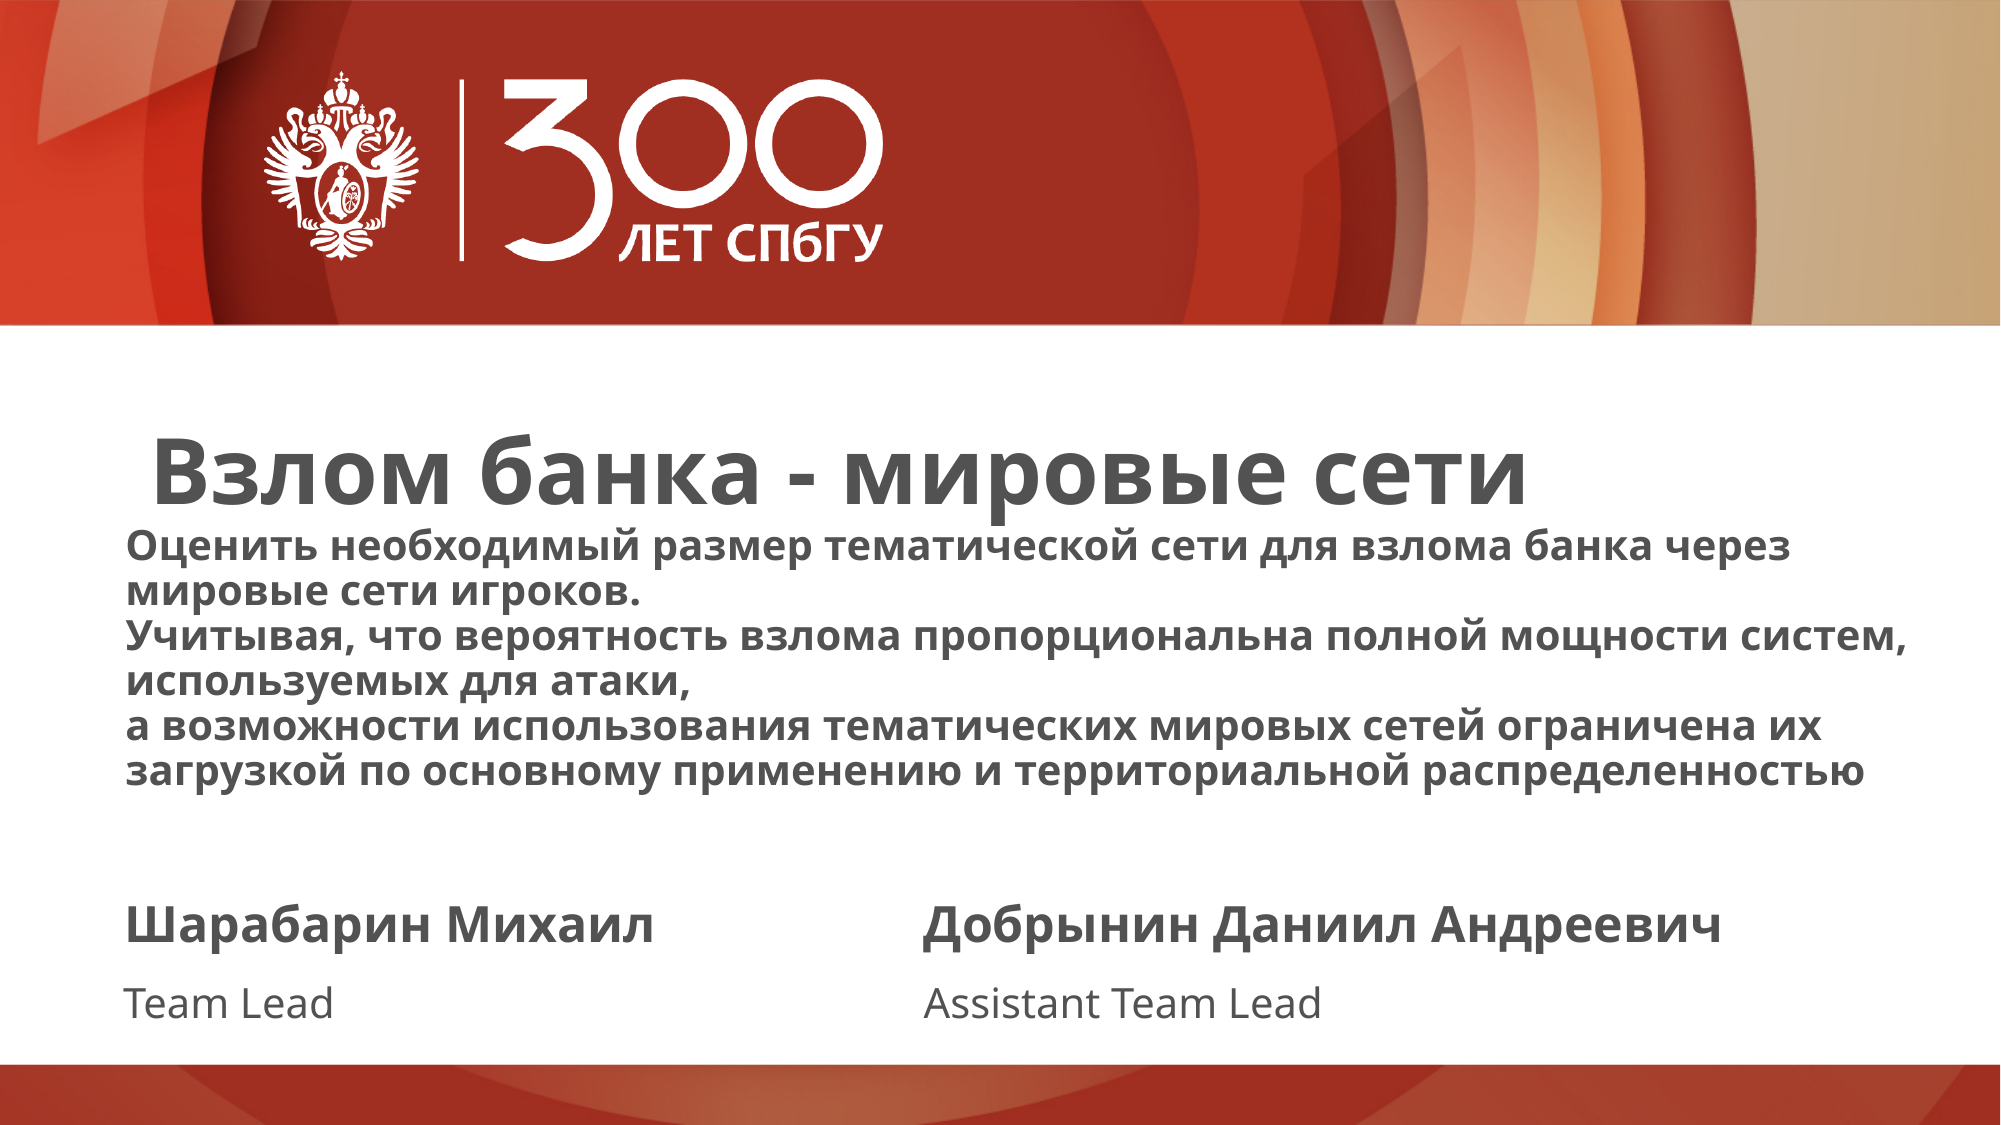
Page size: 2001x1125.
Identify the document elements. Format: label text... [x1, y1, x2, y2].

text_box Assistant Team Lead [908, 975, 1581, 1032]
list Team Lead [108, 975, 780, 1032]
text_box Добрынин Даниил Андреевич [908, 891, 1936, 975]
title Взлом банка - мировые сети Оценить необходимый размер тематической сети для взлома банка через мировые сети игроков. Учитывая, что вероятность взлома пропорциональна полной мощности систем, используемых для атаки, а возможности использования тематических мировых сетей ограничена их загрузкой по основному применению и территориальной распределенностью [110, 484, 1965, 802]
picture [0, 0, 2001, 1125]
list Шарабарин Михаил [109, 891, 757, 975]
